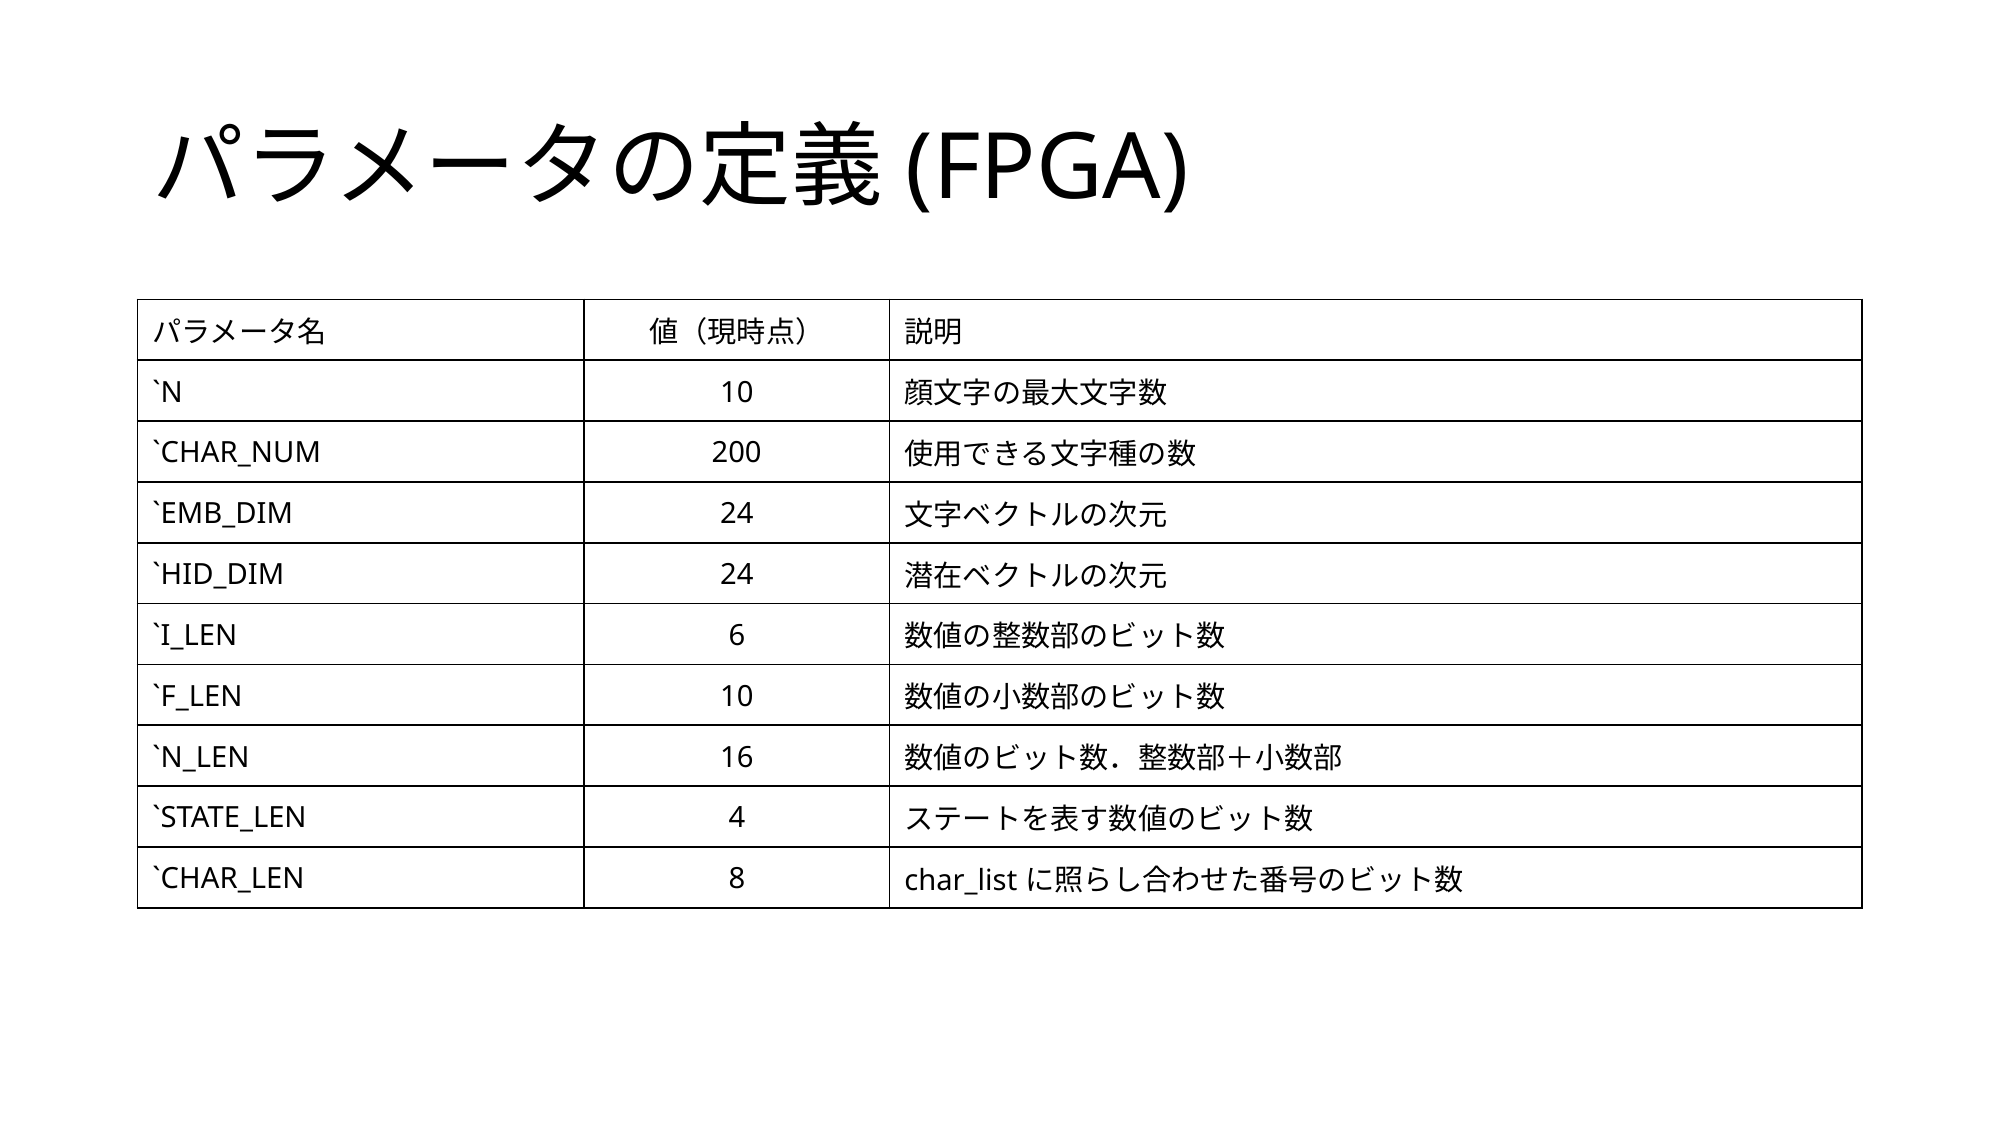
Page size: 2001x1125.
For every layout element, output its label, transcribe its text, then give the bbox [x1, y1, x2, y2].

table_cell 10 [585, 665, 889, 724]
table_cell 数値の小数部のビット数 [890, 665, 1861, 724]
table_cell `EMB_DIM [138, 483, 583, 542]
table_cell `N [138, 361, 583, 420]
table_cell 4 [585, 787, 889, 846]
table_cell char_listに照らし合わせた番号のビット数 [890, 848, 1861, 907]
table_cell 24 [585, 544, 889, 603]
table_cell 16 [585, 726, 889, 785]
table_cell 8 [585, 848, 889, 907]
table_cell 顔文字の最大文字数 [890, 361, 1861, 420]
table_header パラメータ名 [138, 300, 583, 359]
table_cell `HID_DIM [138, 544, 583, 603]
table_cell 潜在ベクトルの次元 [890, 544, 1861, 603]
table_cell `CHAR_NUM [138, 422, 583, 481]
table_cell `I_LEN [138, 604, 583, 664]
table_cell 数値の整数部のビット数 [890, 604, 1861, 664]
table_cell `F_LEN [138, 665, 583, 724]
table_cell 10 [585, 361, 889, 420]
table_cell 24 [585, 483, 889, 542]
table_cell 使用できる文字種の数 [890, 422, 1861, 481]
table_cell `CHAR_LEN [138, 848, 583, 907]
table_cell 数値のビット数．整数部＋小数部 [890, 726, 1861, 785]
table_cell 6 [585, 604, 889, 664]
table_cell `STATE_LEN [138, 787, 583, 846]
table_cell ステートを表す数値のビット数 [890, 787, 1861, 846]
table_header 説明 [890, 300, 1861, 359]
title パラメータの定義(FPGA) [137, 59, 1863, 278]
table_cell `N_LEN [138, 726, 583, 785]
table_cell 200 [585, 422, 889, 481]
table_header 値（現時点） [585, 300, 889, 359]
table_cell 文字ベクトルの次元 [890, 483, 1861, 542]
